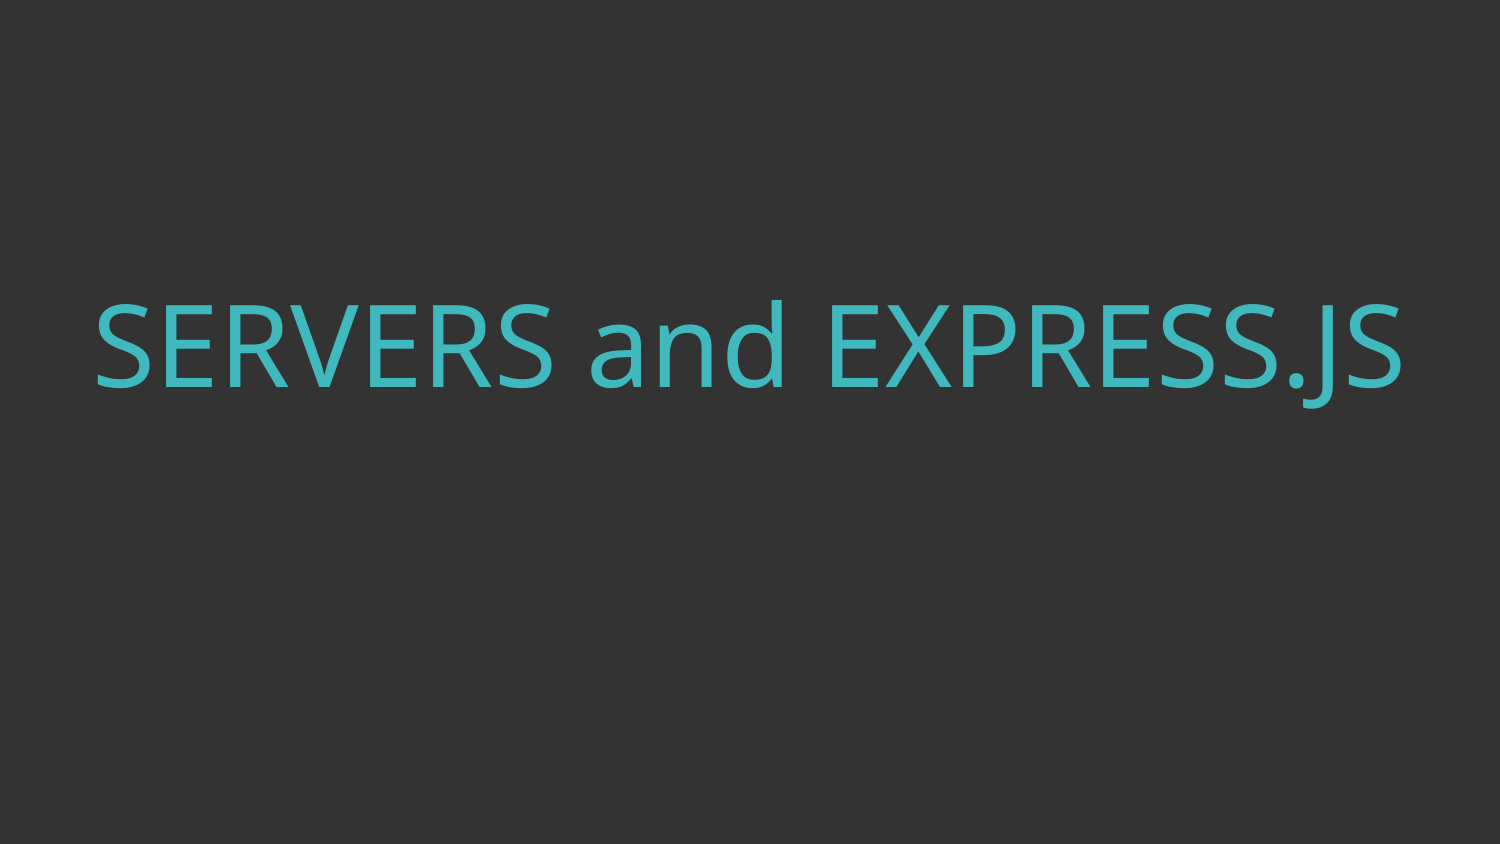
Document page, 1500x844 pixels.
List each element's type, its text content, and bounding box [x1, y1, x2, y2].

title SERVERS and EXPRESS.JS [51, 192, 1449, 574]
